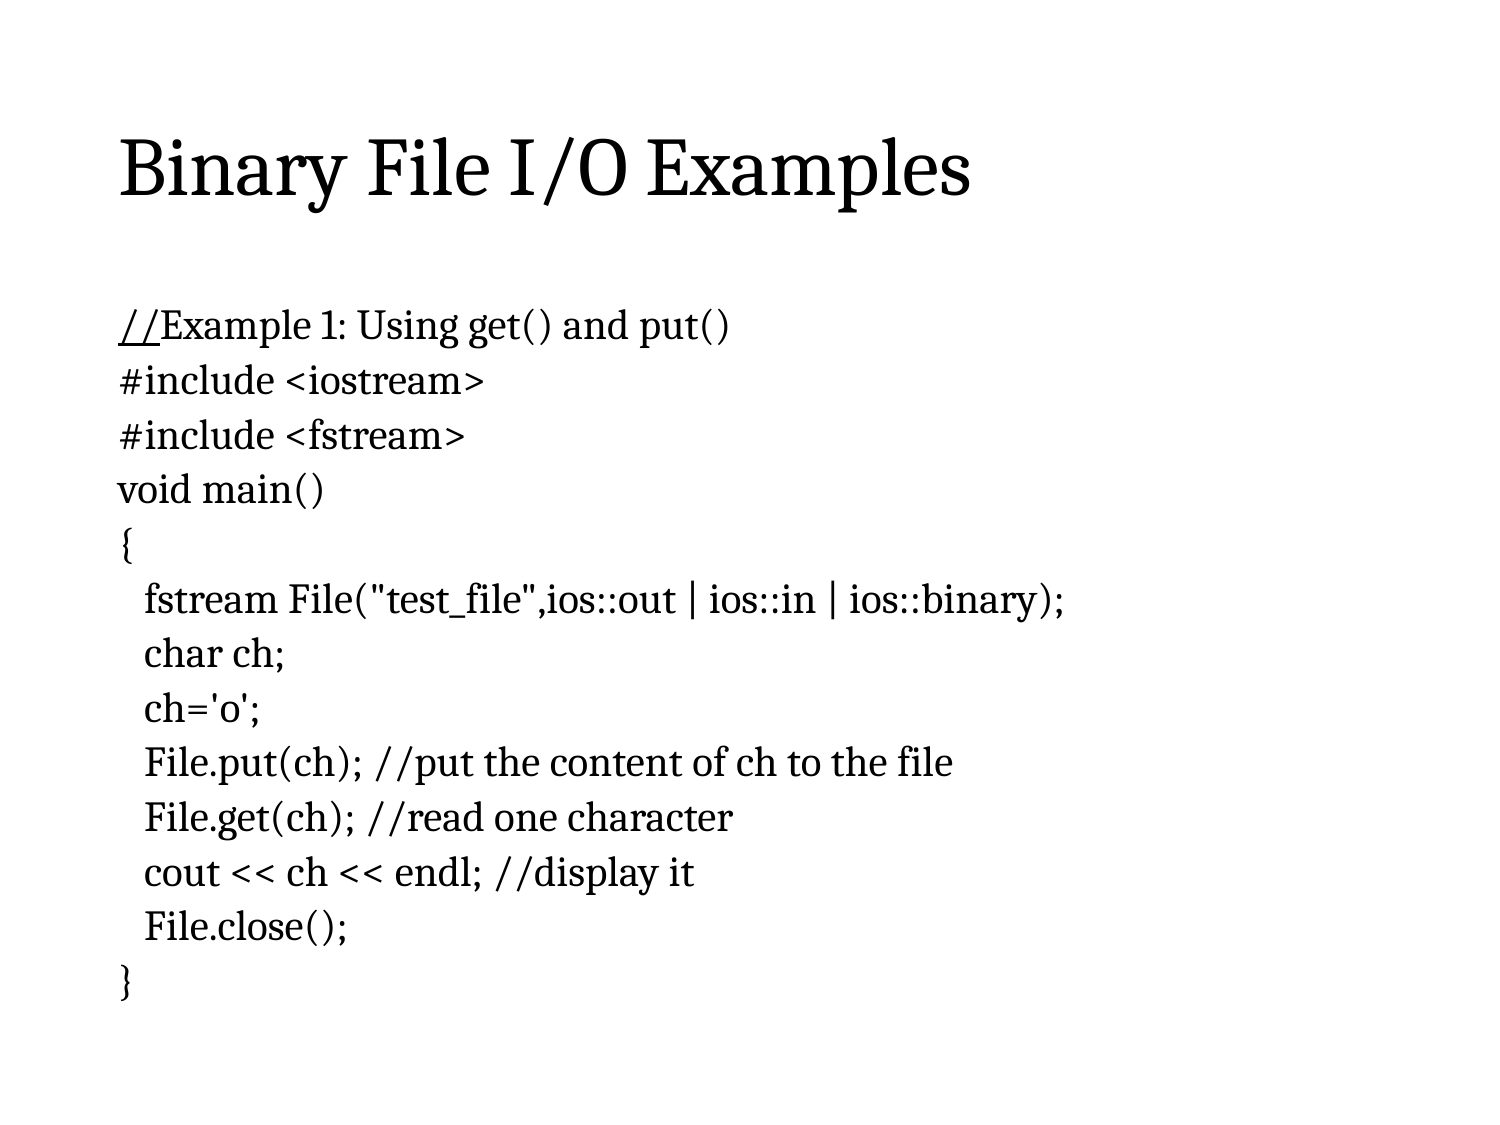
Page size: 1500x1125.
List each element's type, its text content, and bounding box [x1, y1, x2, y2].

title Binary File I/O Examples [103, 59, 1397, 278]
list //Example 1: Using get() and put() #include <iostream> #include <fstream> void main() { fstream File("test_file",ios::out | ios::in | ios::binary); char ch; ch='o'; File.put(ch); //put the content of ch to the file File.get(ch); //read one character cout << ch << endl; //display it File.close(); } [103, 299, 1397, 1014]
